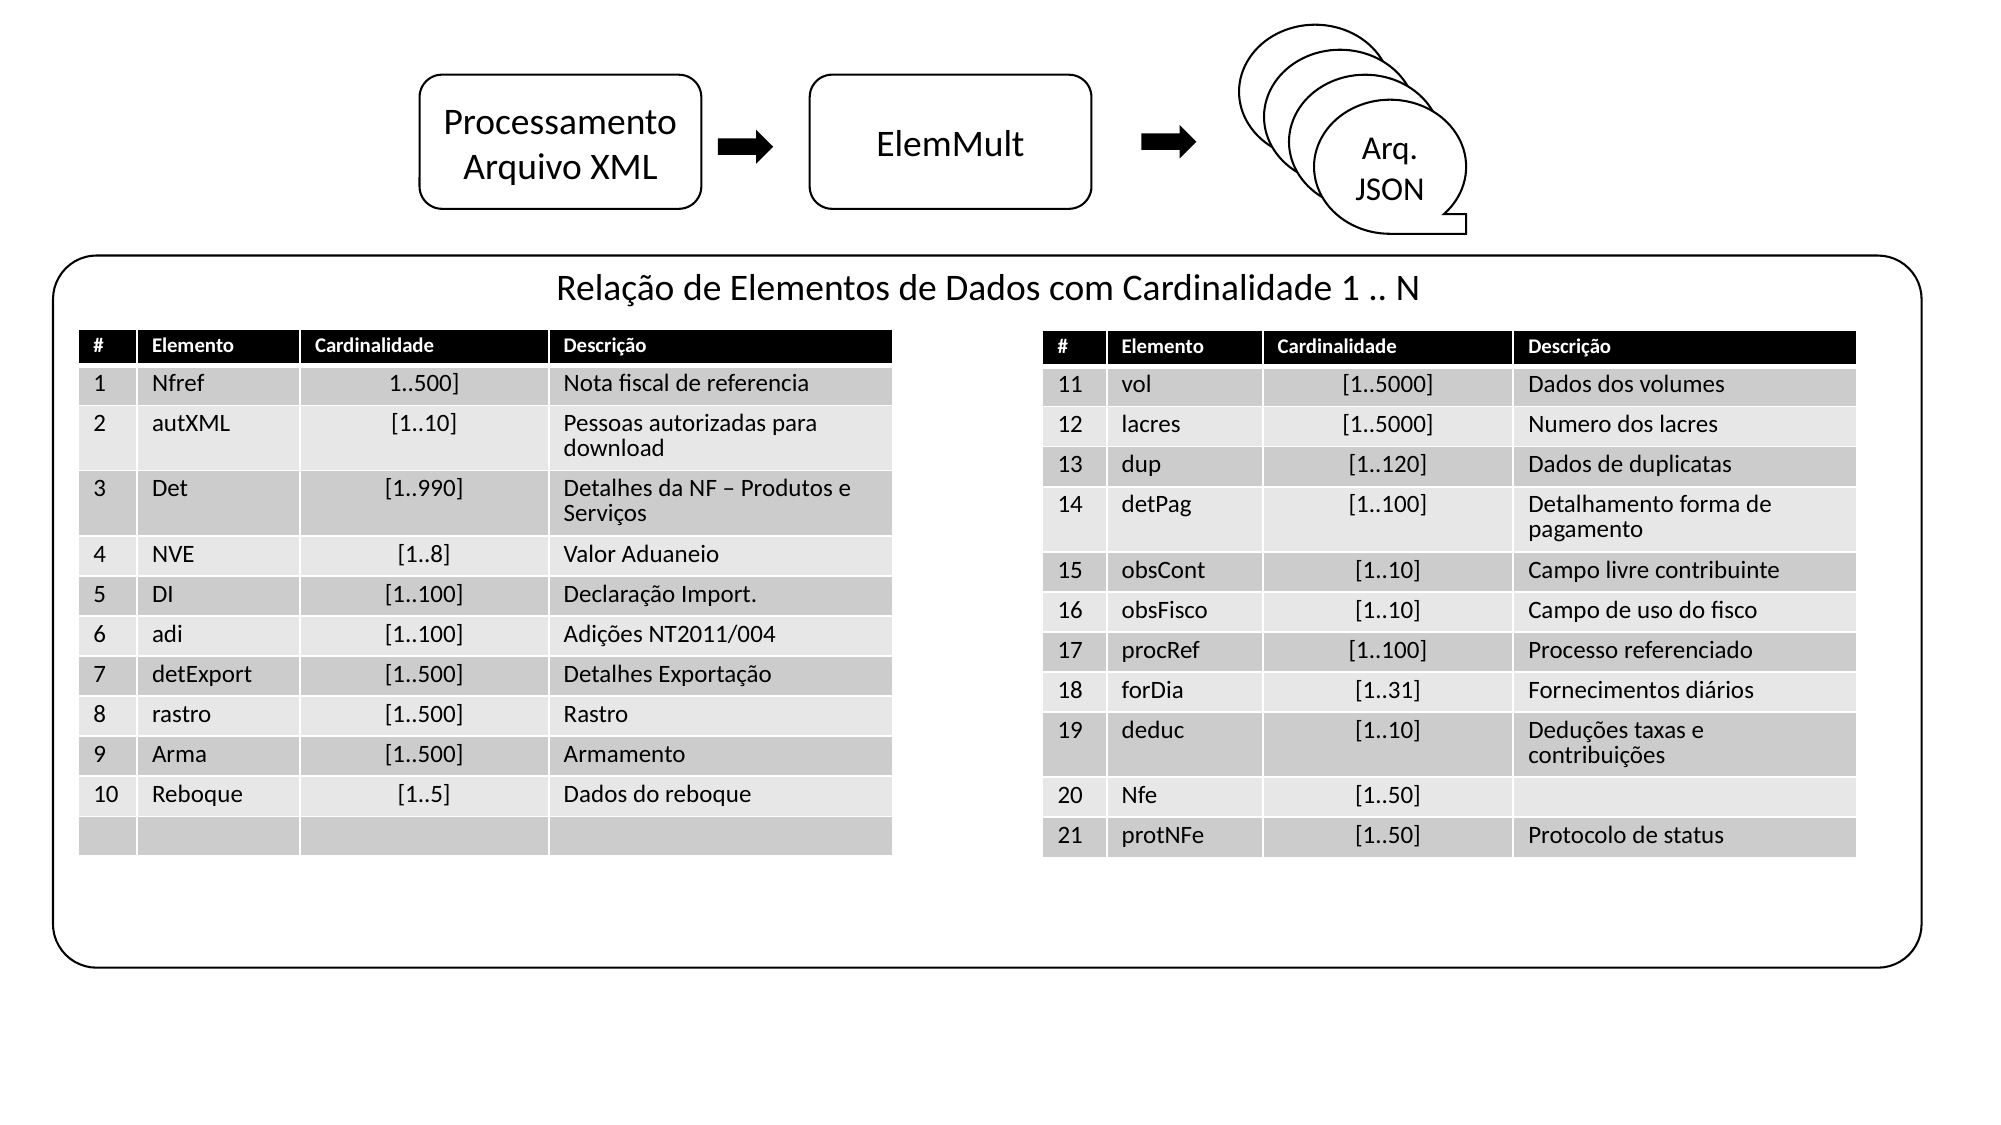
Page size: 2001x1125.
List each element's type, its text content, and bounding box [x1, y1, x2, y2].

text_box [717, 129, 774, 164]
text_box XML [1287, 73, 1434, 198]
text_box Arq. JSON [1313, 98, 1468, 235]
text_box XML [1262, 48, 1409, 173]
text_box XML [1238, 23, 1384, 148]
text_box ElemMult [808, 73, 1093, 210]
text_box [51, 254, 1923, 969]
text_box [1141, 124, 1197, 159]
text_box Processamento Arquivo XML [418, 73, 703, 210]
